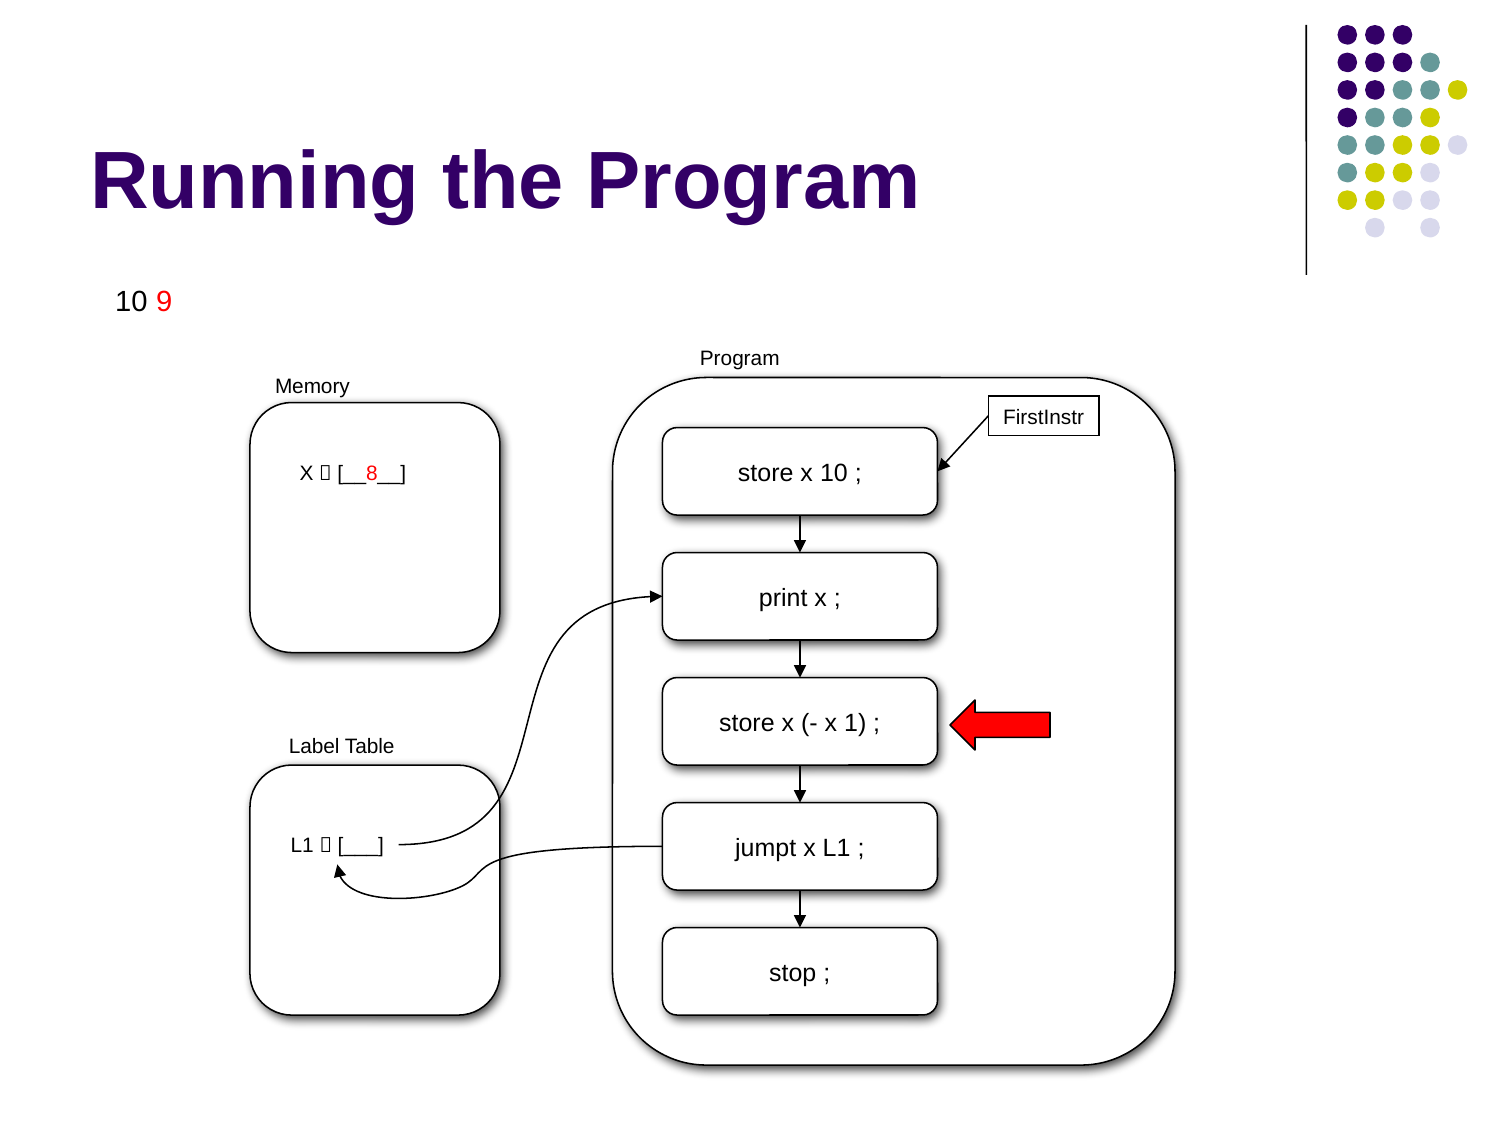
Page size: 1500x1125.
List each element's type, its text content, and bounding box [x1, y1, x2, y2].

title Running the Program [75, 20, 1313, 233]
text_box 10 9 [100, 274, 188, 325]
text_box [249, 337, 1176, 1066]
